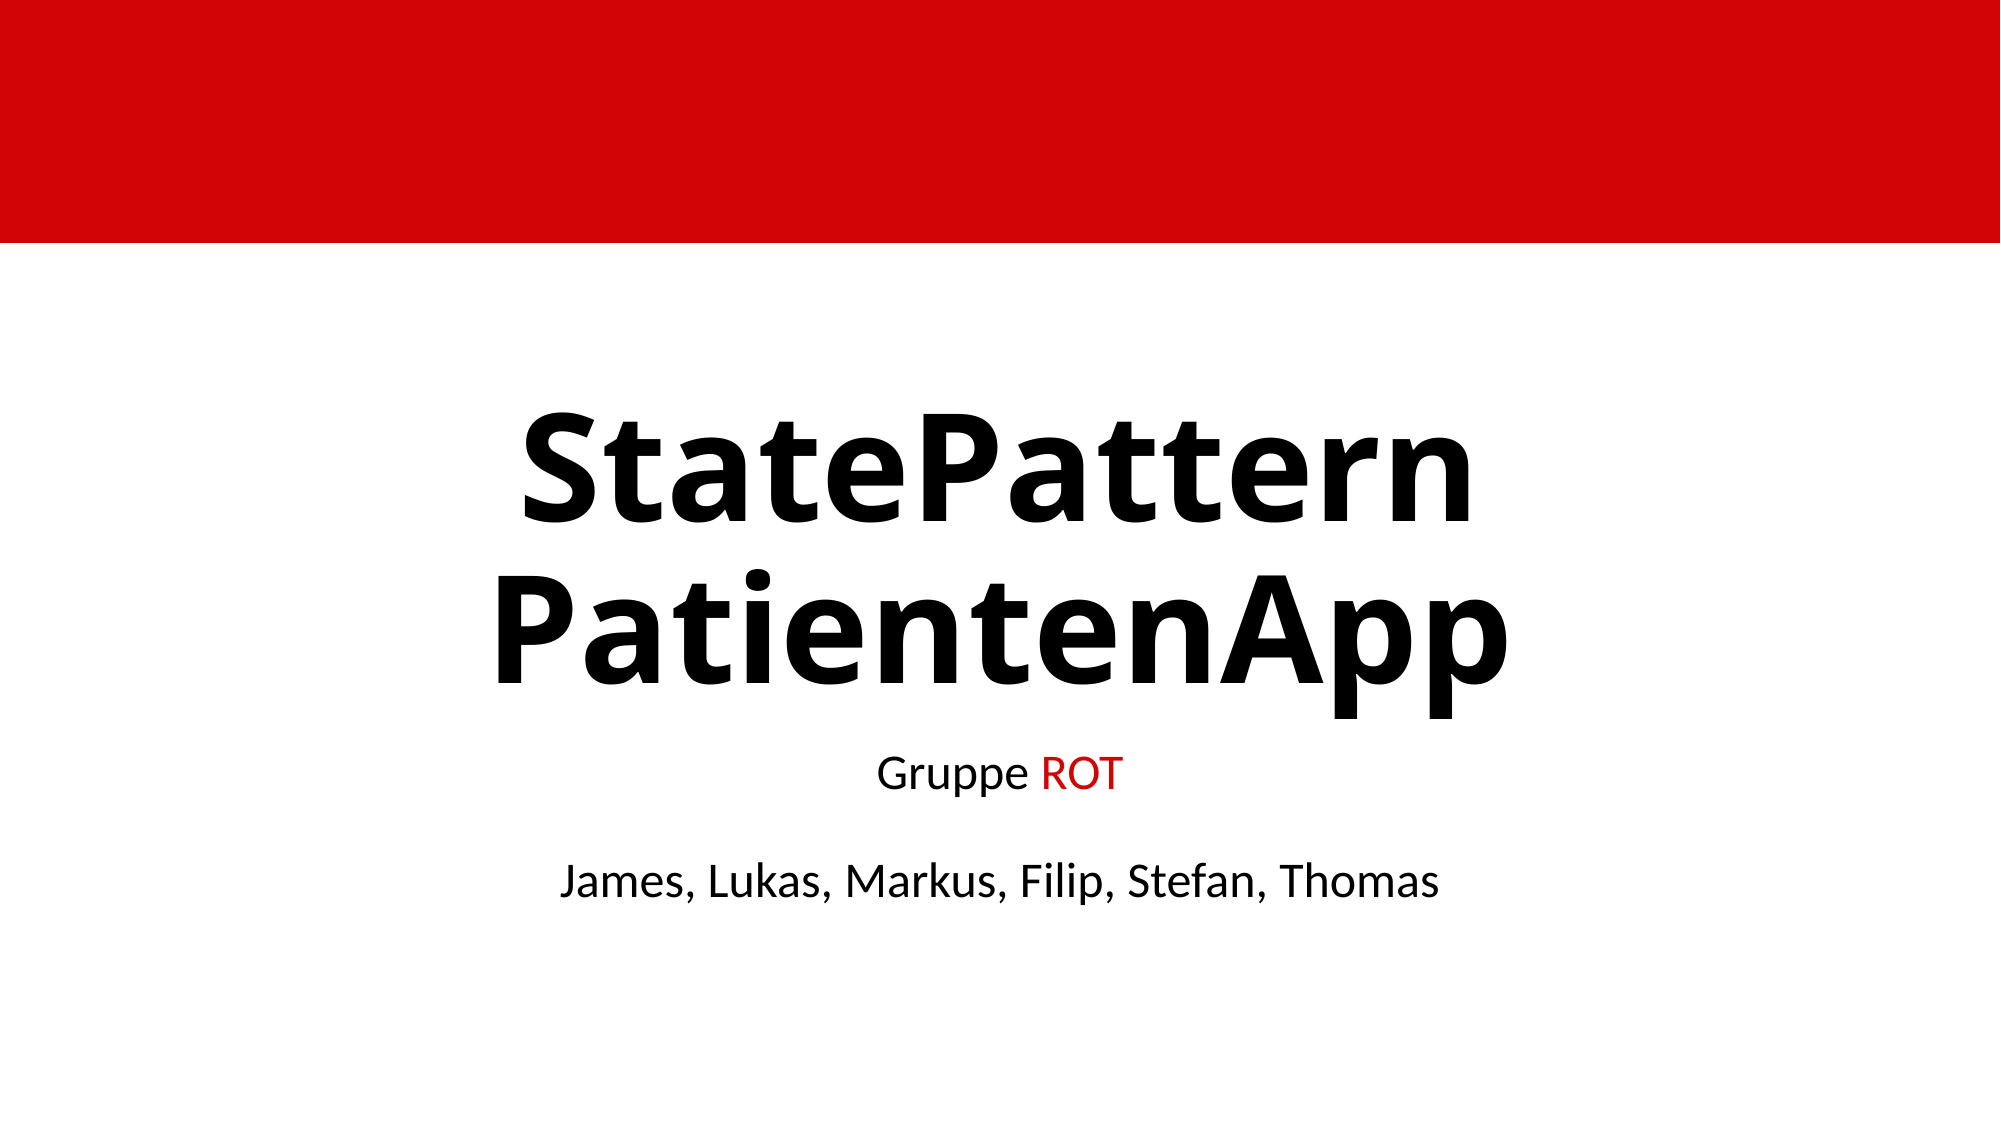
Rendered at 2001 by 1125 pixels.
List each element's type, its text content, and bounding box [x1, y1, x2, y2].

text_box [0, 0, 2000, 244]
subtitle Gruppe ROT James, Lukas, Markus, Filip, Stefan, Thomas [249, 738, 1750, 1011]
title StatePattern PatientenApp [249, 331, 1750, 724]
